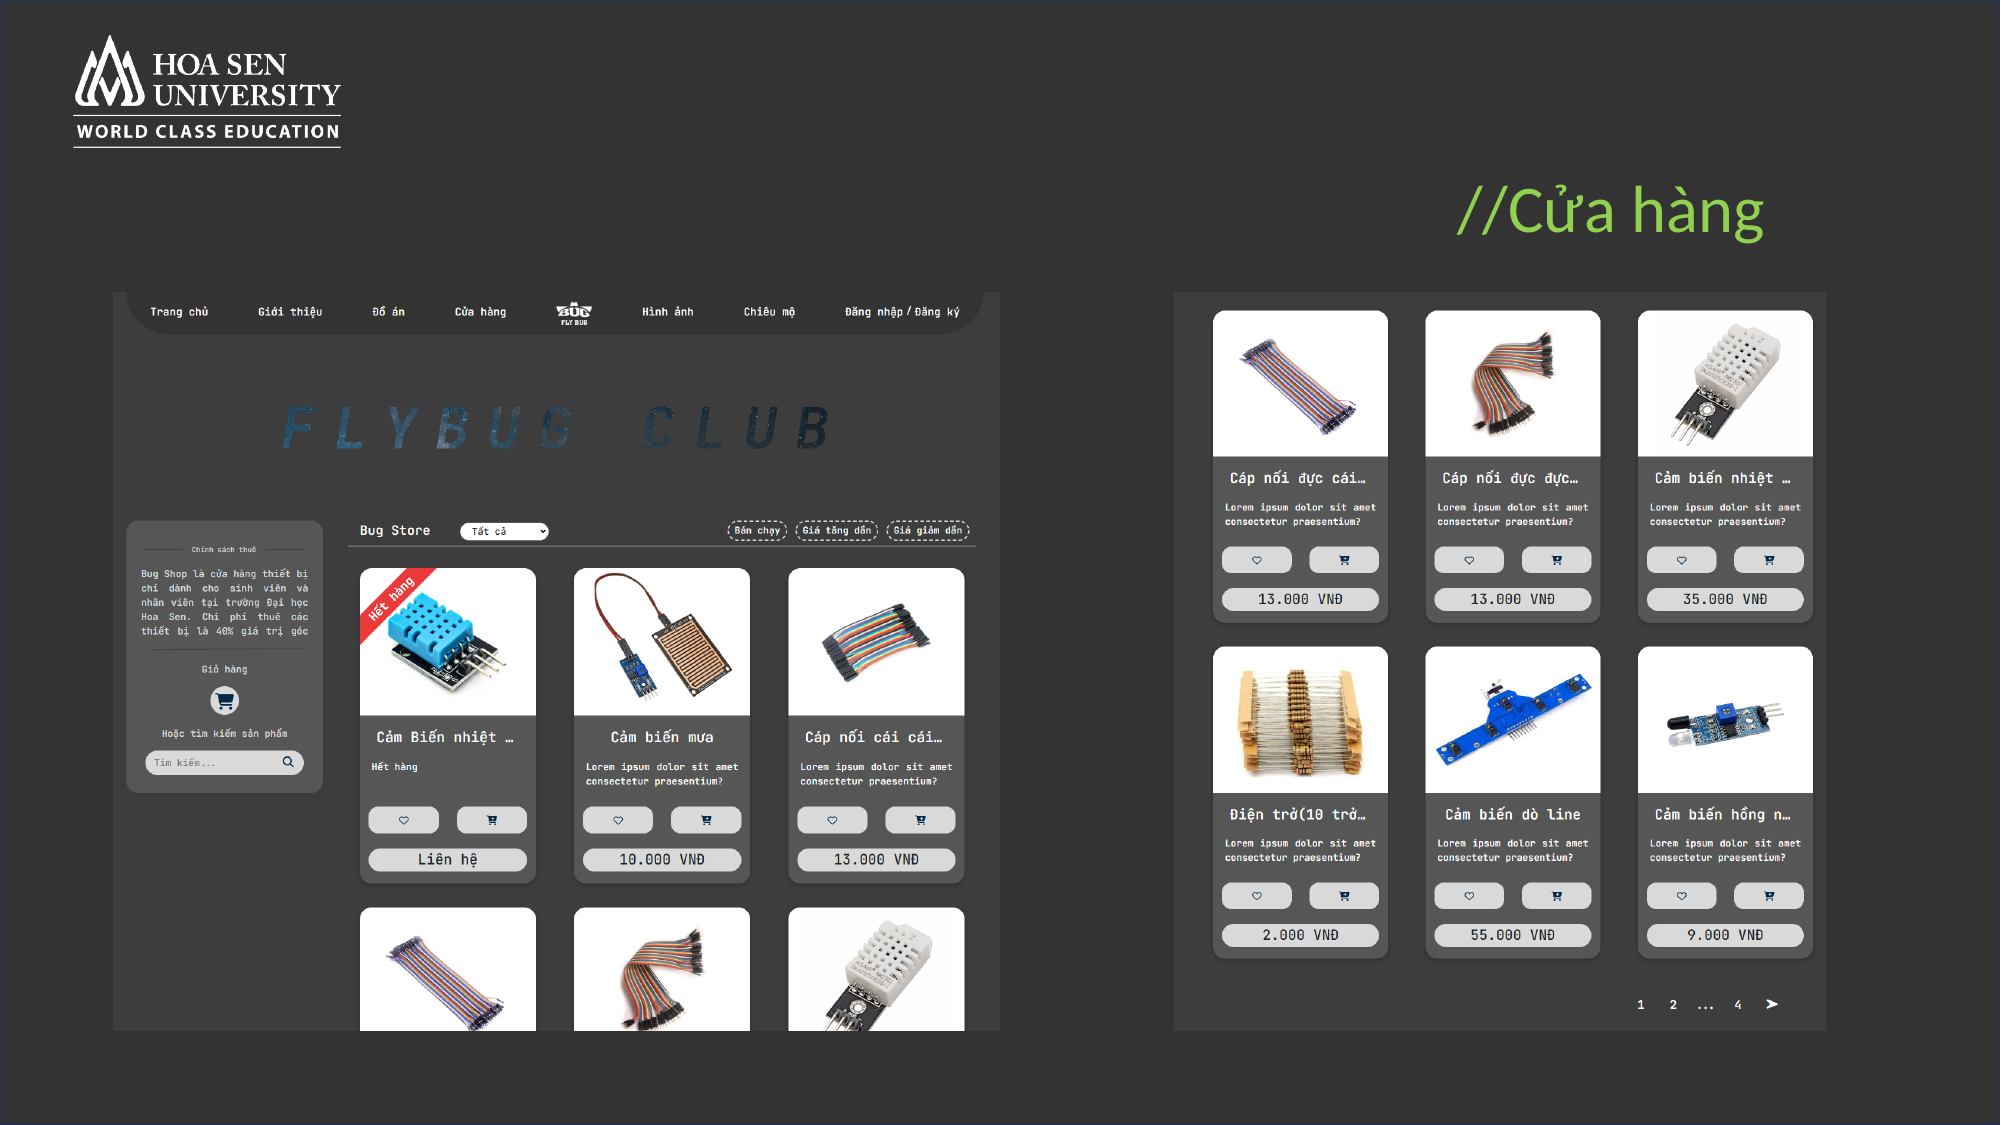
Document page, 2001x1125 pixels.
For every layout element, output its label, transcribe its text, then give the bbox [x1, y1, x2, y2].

picture [1174, 292, 1826, 1031]
picture [113, 292, 1000, 1031]
text_box [0, 0, 2000, 1125]
title //Cửa hàng [1442, 176, 1790, 245]
picture [73, 35, 341, 148]
